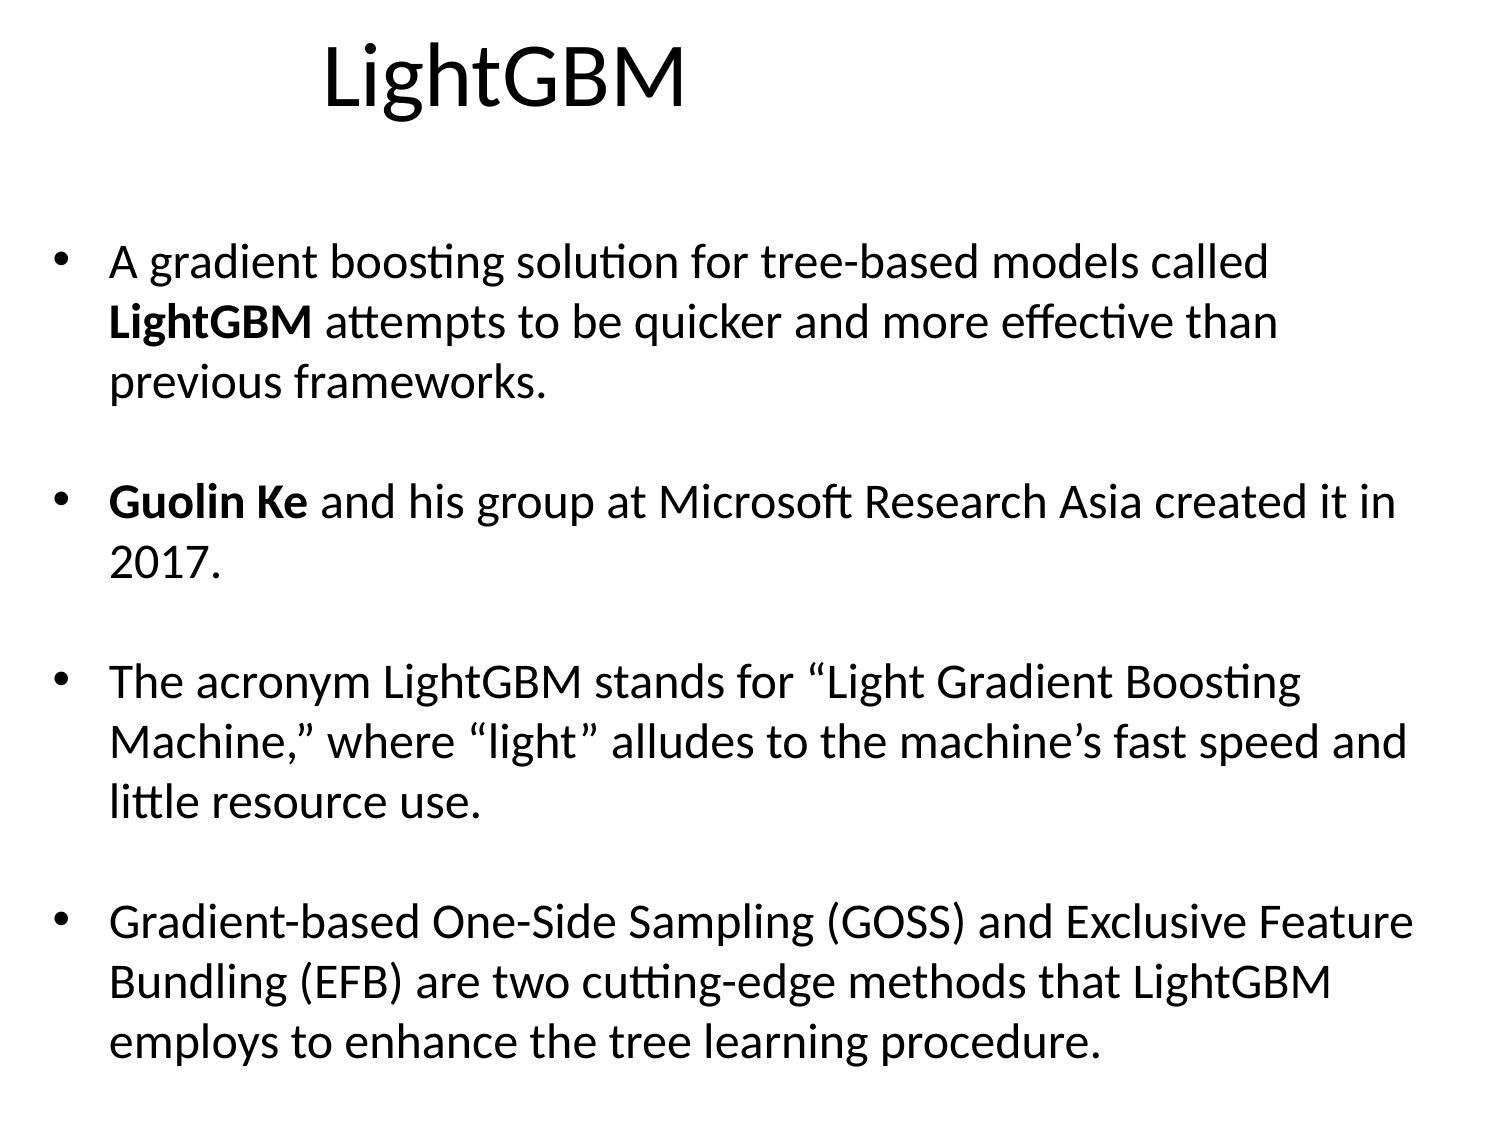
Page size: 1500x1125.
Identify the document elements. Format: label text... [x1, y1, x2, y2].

title LightGBM [322, 14, 1178, 129]
list A gradient boosting solution for tree-based models called LightGBM attempts to be quicker and more effective than previous frameworks. Guolin Ke and his group at Microsoft Research Asia created it in 2017. The acronym LightGBM stands for “Light Gradient Boosting Machine,” where “light” alludes to the machine’s fast speed and little resource use. Gradient-based One-Side Sampling (GOSS) and Exclusive Feature Bundling (EFB) are two cutting-edge methods that LightGBM employs to enhance the tree learning procedure. [52, 228, 1448, 1125]
